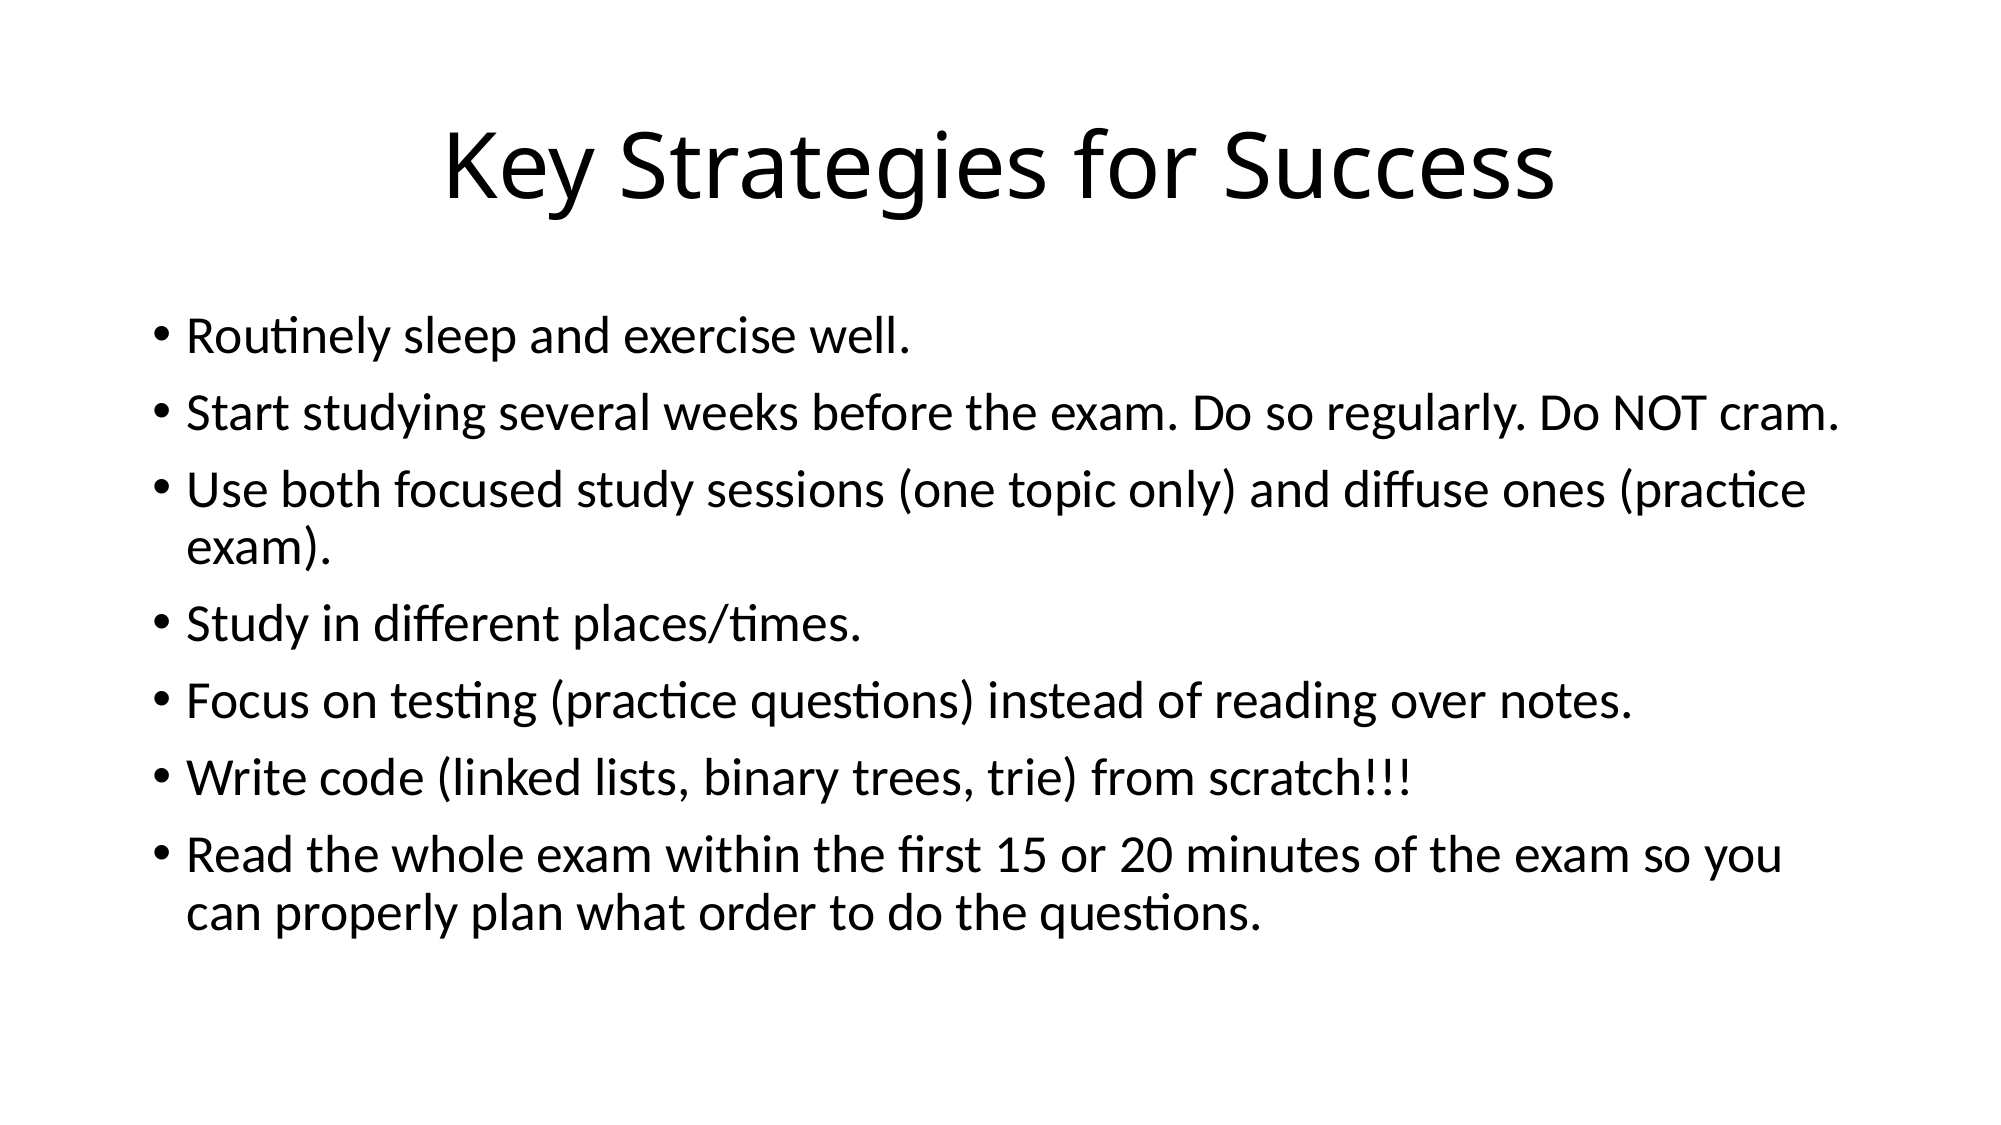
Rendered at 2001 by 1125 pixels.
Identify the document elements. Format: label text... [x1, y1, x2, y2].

list Routinely sleep and exercise well. Start studying several weeks before the exam. Do so regularly. Do NOT cram. Use both focused study sessions (one topic only) and diffuse ones (practice exam). Study in different places/times. Focus on testing (practice questions) instead of reading over notes. Write code (linked lists, binary trees, trie) from scratch!!! Read the whole exam within the first 15 or 20 minutes of the exam so you can properly plan what order to do the questions. [137, 299, 1863, 1014]
title Key Strategies for Success [137, 59, 1863, 278]
